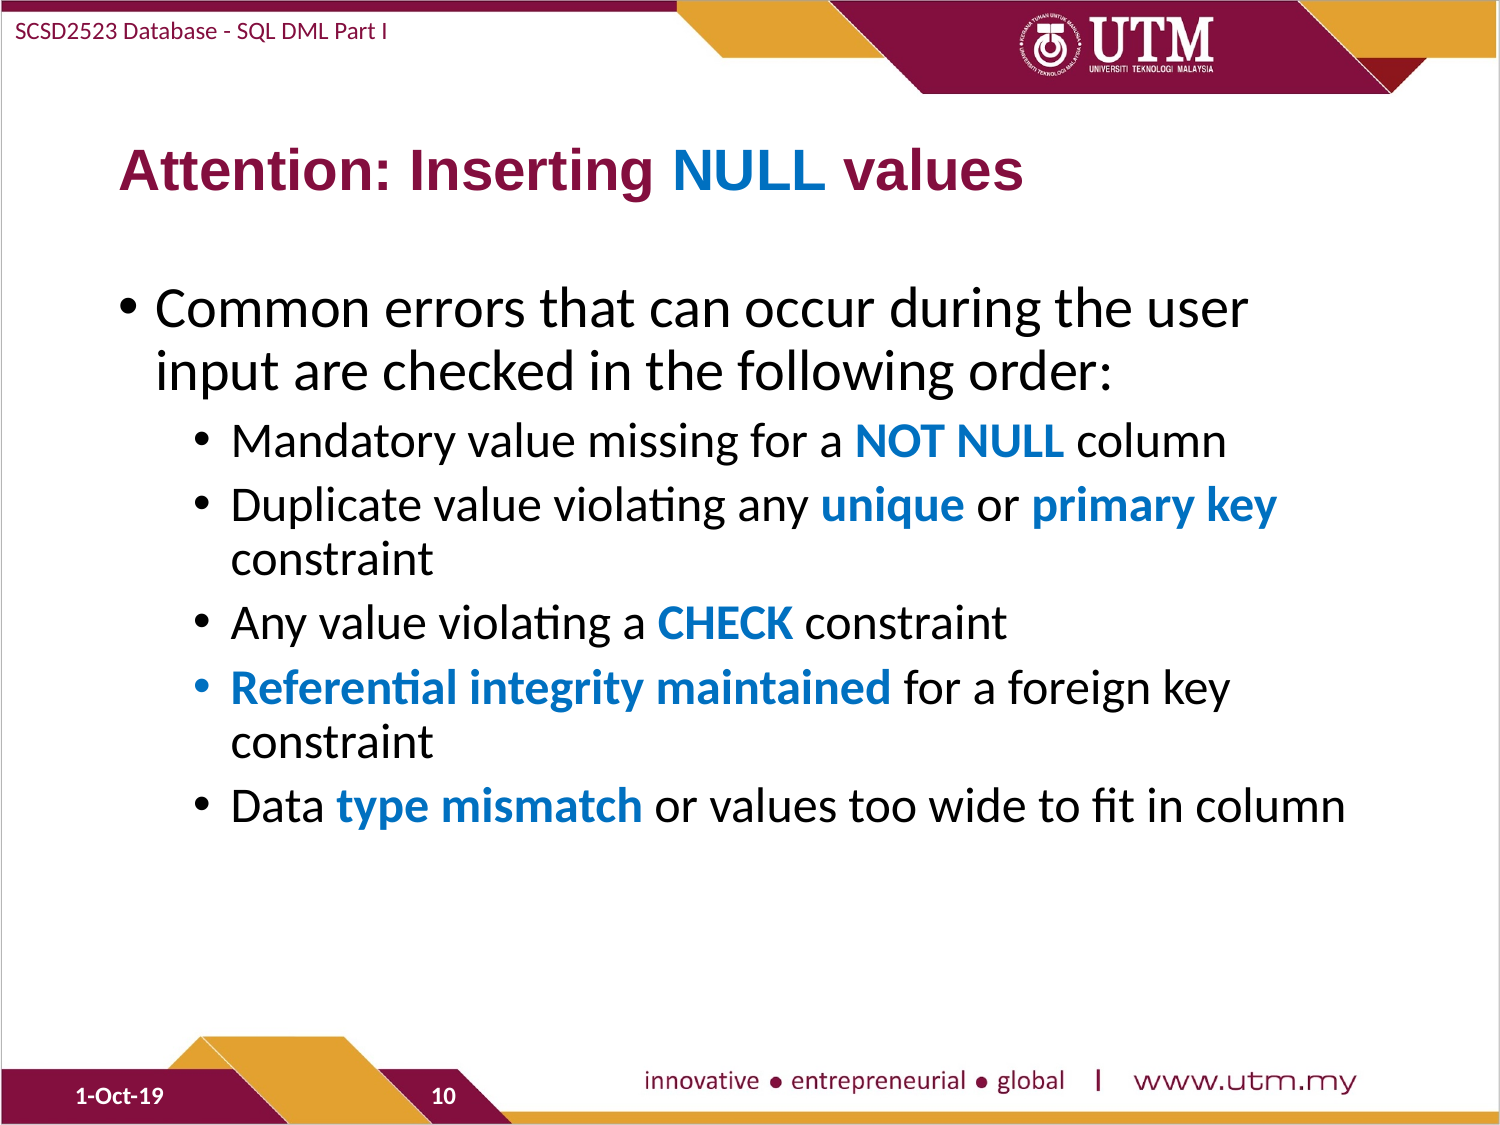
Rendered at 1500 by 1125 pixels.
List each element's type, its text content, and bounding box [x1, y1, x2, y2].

slide_number 10 [388, 1065, 499, 1125]
title Attention: Inserting NULL values [103, 95, 1397, 248]
slide_number 1-Oct-19 [0, 1065, 239, 1125]
footer SCSD2523 Database - SQL DML Part I [0, 14, 681, 44]
picture [0, 0, 1500, 1125]
list Common errors that can occur during the user input are checked in the following order: Mandatory value missing for a NOT NULL column Duplicate value violating any unique or primary key constraint Any value violating a CHECK constraint Referential integrity maintained for a foreign key constraint Data type mismatch or values too wide to fit in column [103, 270, 1397, 1014]
